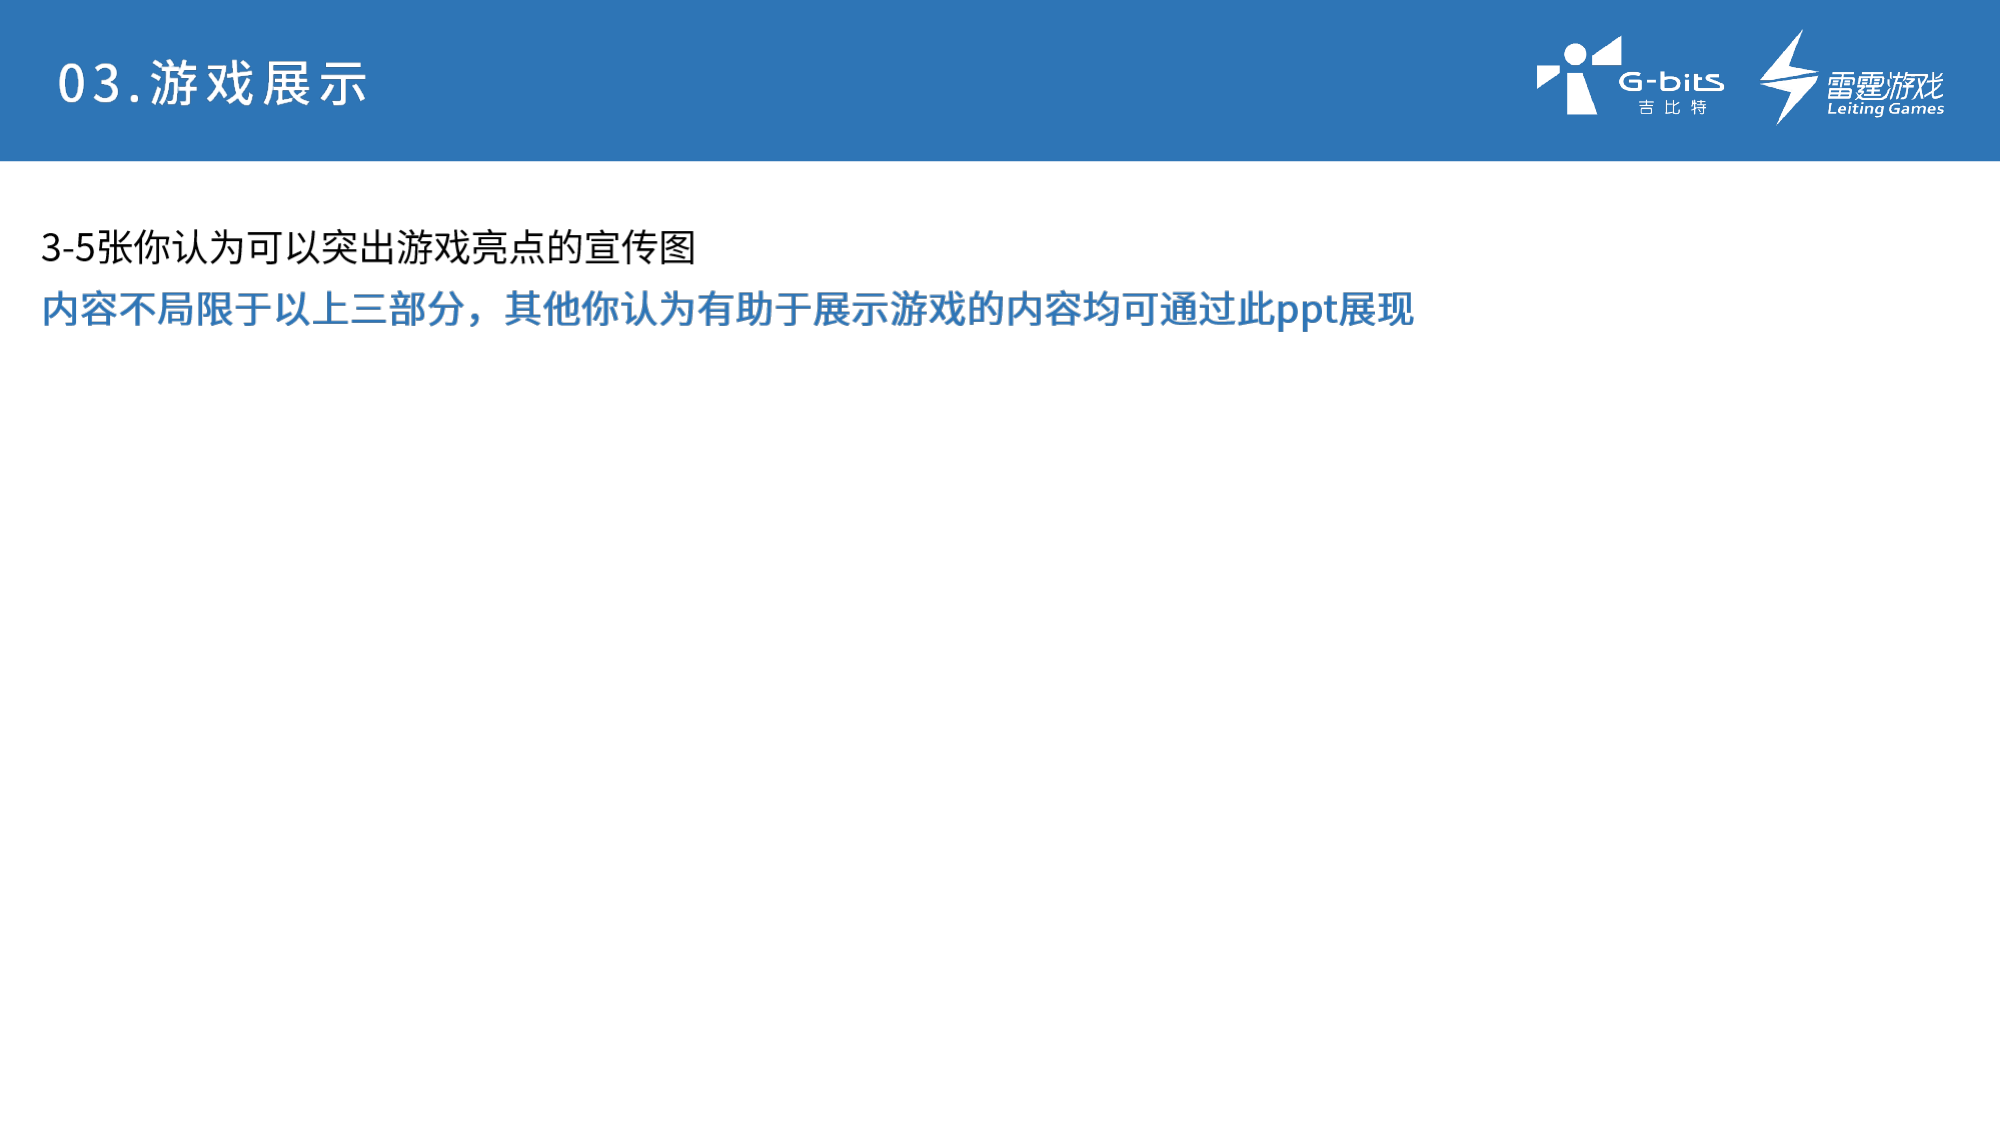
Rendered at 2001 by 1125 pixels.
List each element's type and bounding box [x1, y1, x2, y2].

picture [27, 39, 399, 146]
picture [1505, 10, 1974, 151]
picture [18, 214, 1483, 356]
